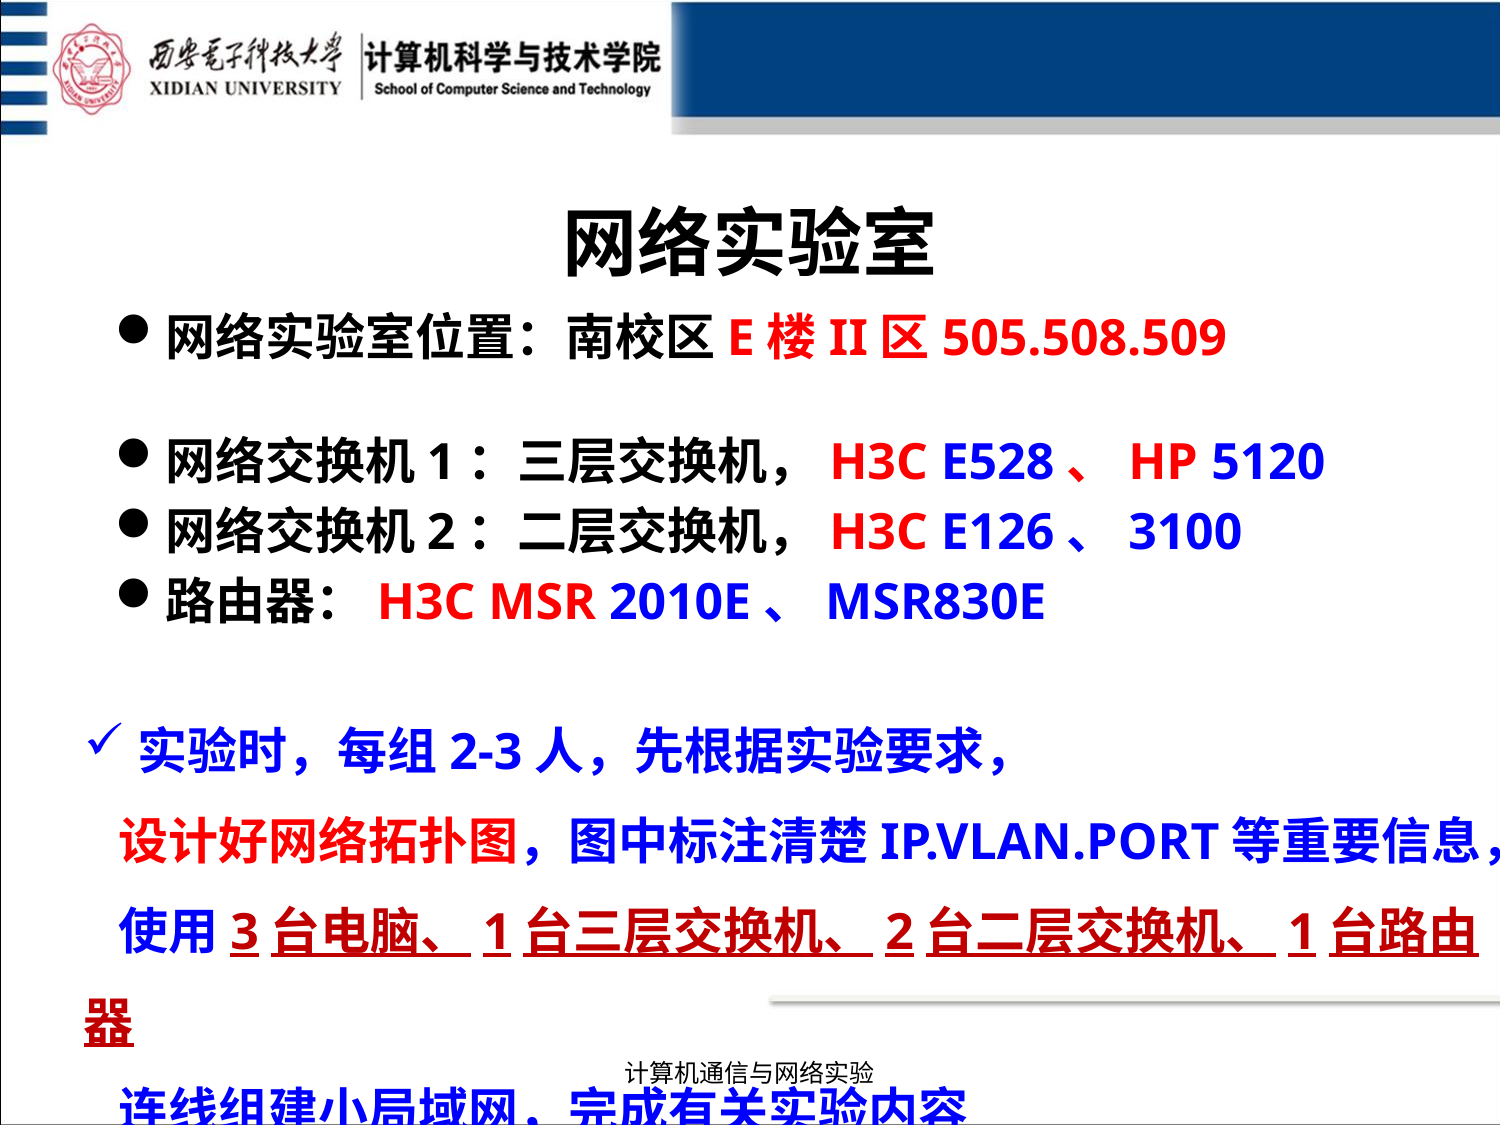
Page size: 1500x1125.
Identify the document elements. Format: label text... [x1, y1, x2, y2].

title 网络实验室 [75, 169, 1425, 297]
list 网络实验室位置：南校区E楼II区505.508.509 网络交换机1：三层交换机，H3C E528、HP 5120 网络交换机2：二层交换机，H3C E126、3100 路由器：H3C MSR 2010E、MSR830E 实验时，每组2-3人，先根据实验要求， 设计好网络拓扑图，图中标注清楚IP.VLAN.PORT等重要信息， 使用3台电脑、1台三层交换机、2台二层交换机、1台路由器 连线组建小局域网，完成有关实验内容 [24, 297, 1500, 1031]
picture [0, 0, 1500, 1125]
footer 计算机通信与网络实验 [512, 1042, 988, 1103]
